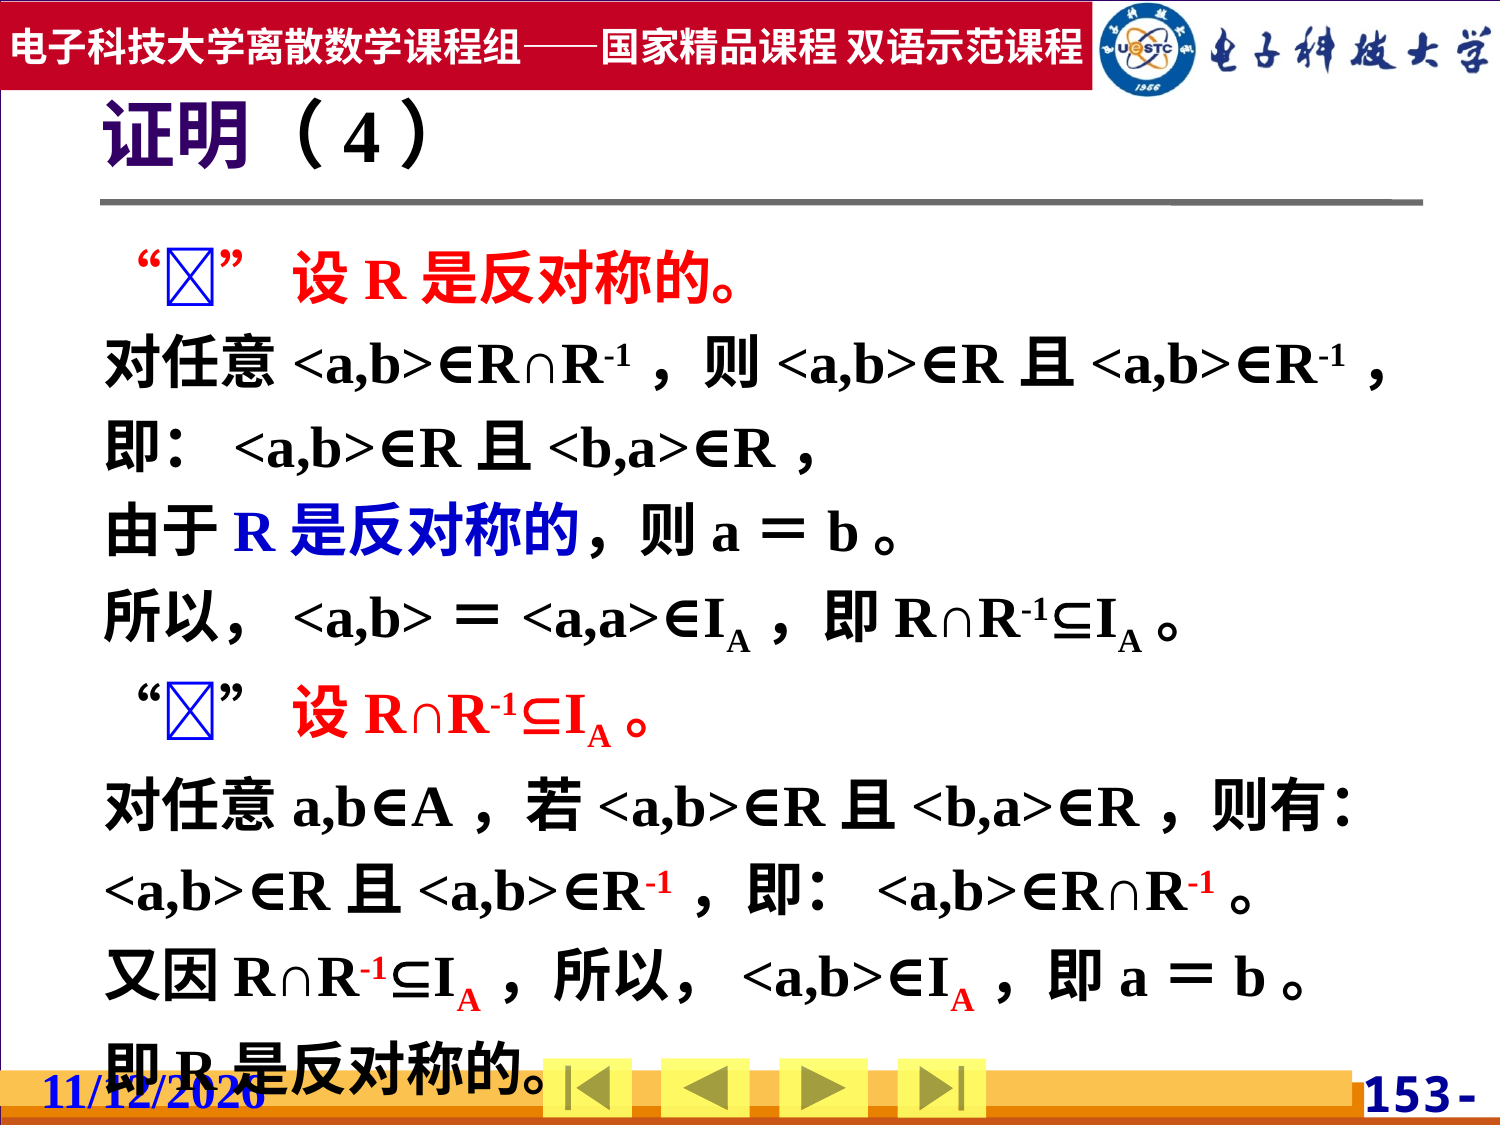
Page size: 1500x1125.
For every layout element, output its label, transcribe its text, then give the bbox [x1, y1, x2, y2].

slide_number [34, 1057, 284, 1119]
picture [1098, 1, 1495, 98]
title 证明（4） [100, 90, 1424, 187]
text_box “”设R是反对称的。 对任意<a,b>∈R∩R-1，则<a,b>∈R且<a,b>∈R-1， 即：<a,b>∈R且<b,a>∈R， 由于R是反对称的，则a＝b。 所以，<a,b>＝<a,a>∈IA，即R∩R-1IA。 “”设R∩R-1IA。 对任意a,b∈A，若<a,b>∈R且<b,a>∈R，则有： <a,b>∈R且<a,b>∈R-1，即：<a,b>∈R∩R-1。 又因R∩R-1IA，所以，<a,b>∈IA，即a＝b。 即R是反对称的。 [88, 219, 1447, 1110]
